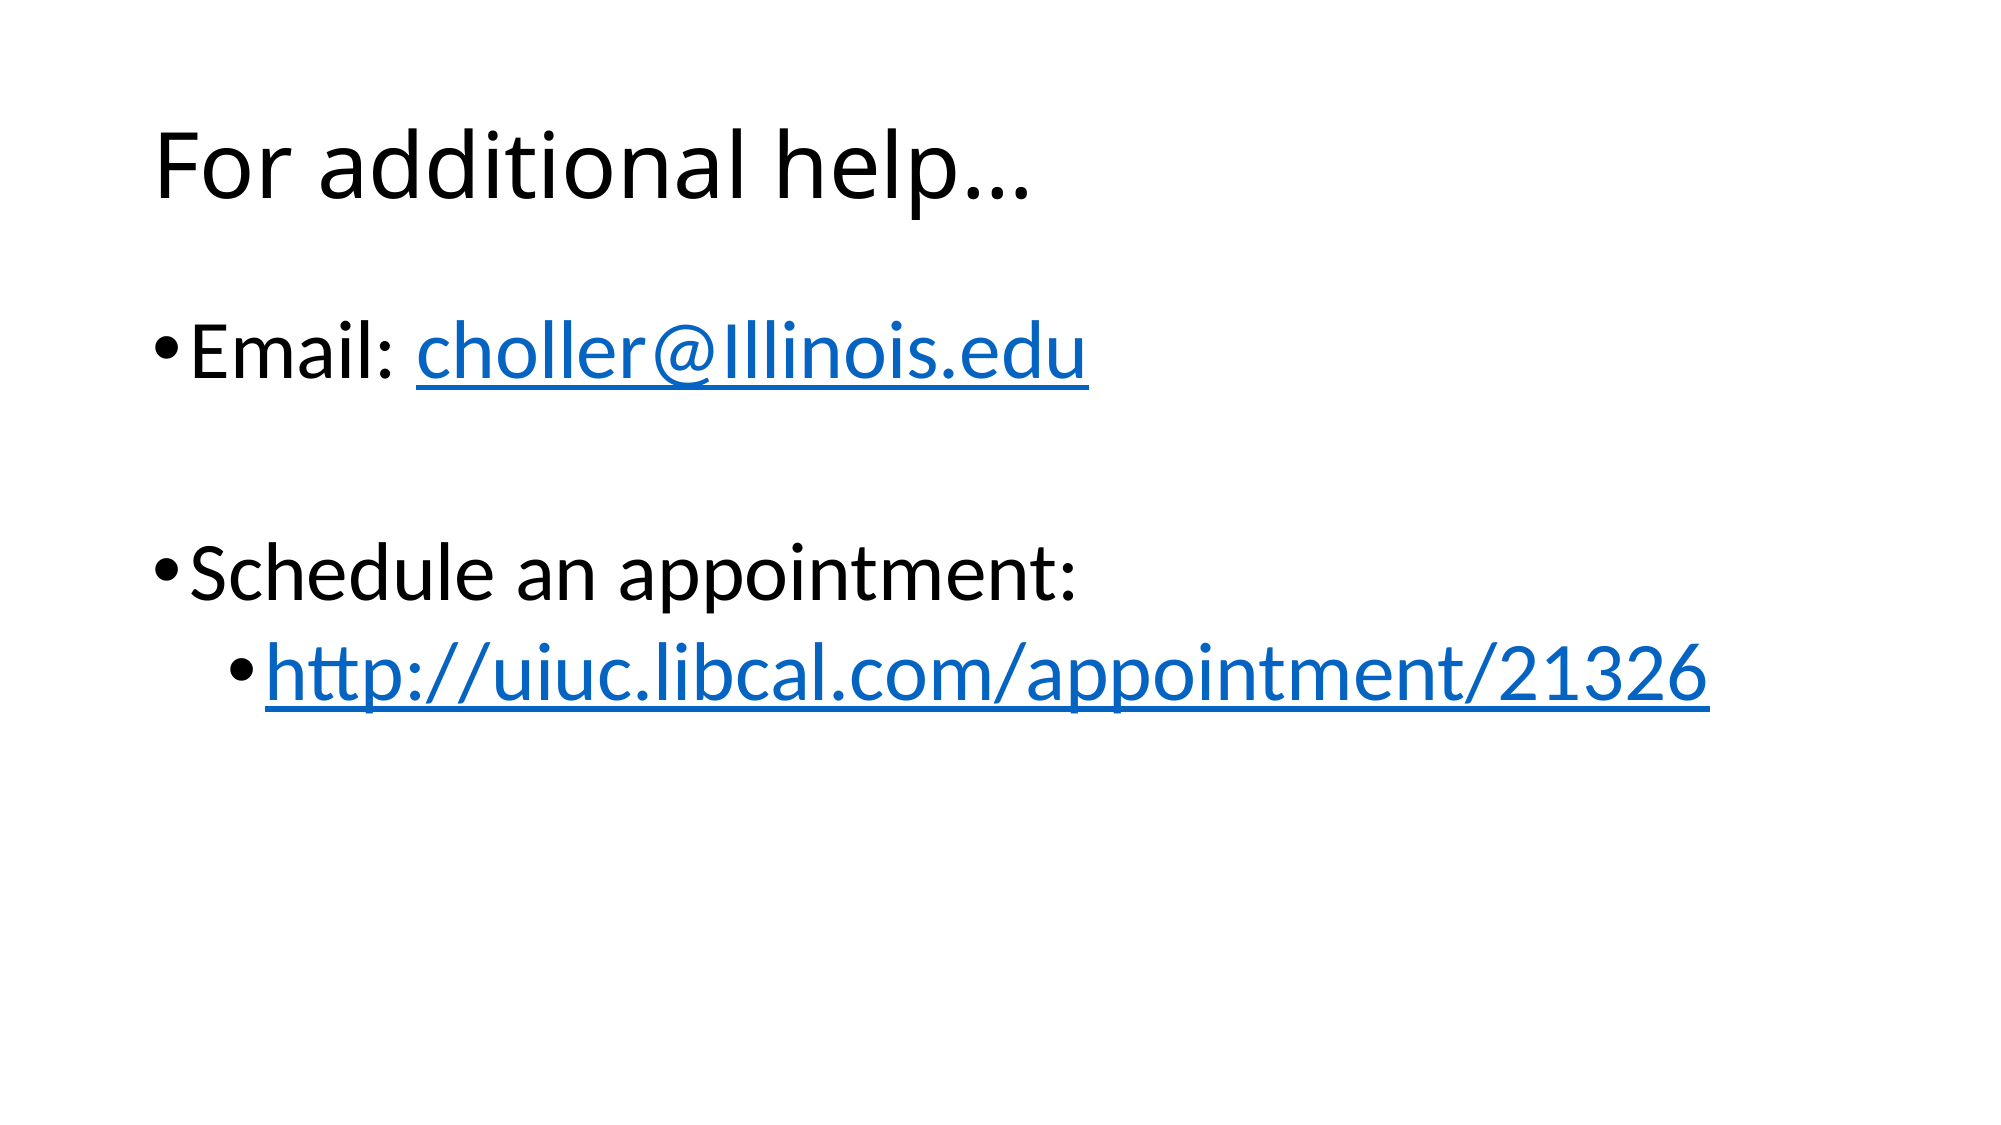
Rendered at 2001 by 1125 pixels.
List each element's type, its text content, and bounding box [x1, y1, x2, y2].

title For additional help… [137, 59, 1863, 278]
list Email: choller@Illinois.edu Schedule an appointment: http://uiuc.libcal.com/appointment/21326 [137, 299, 1863, 1014]
